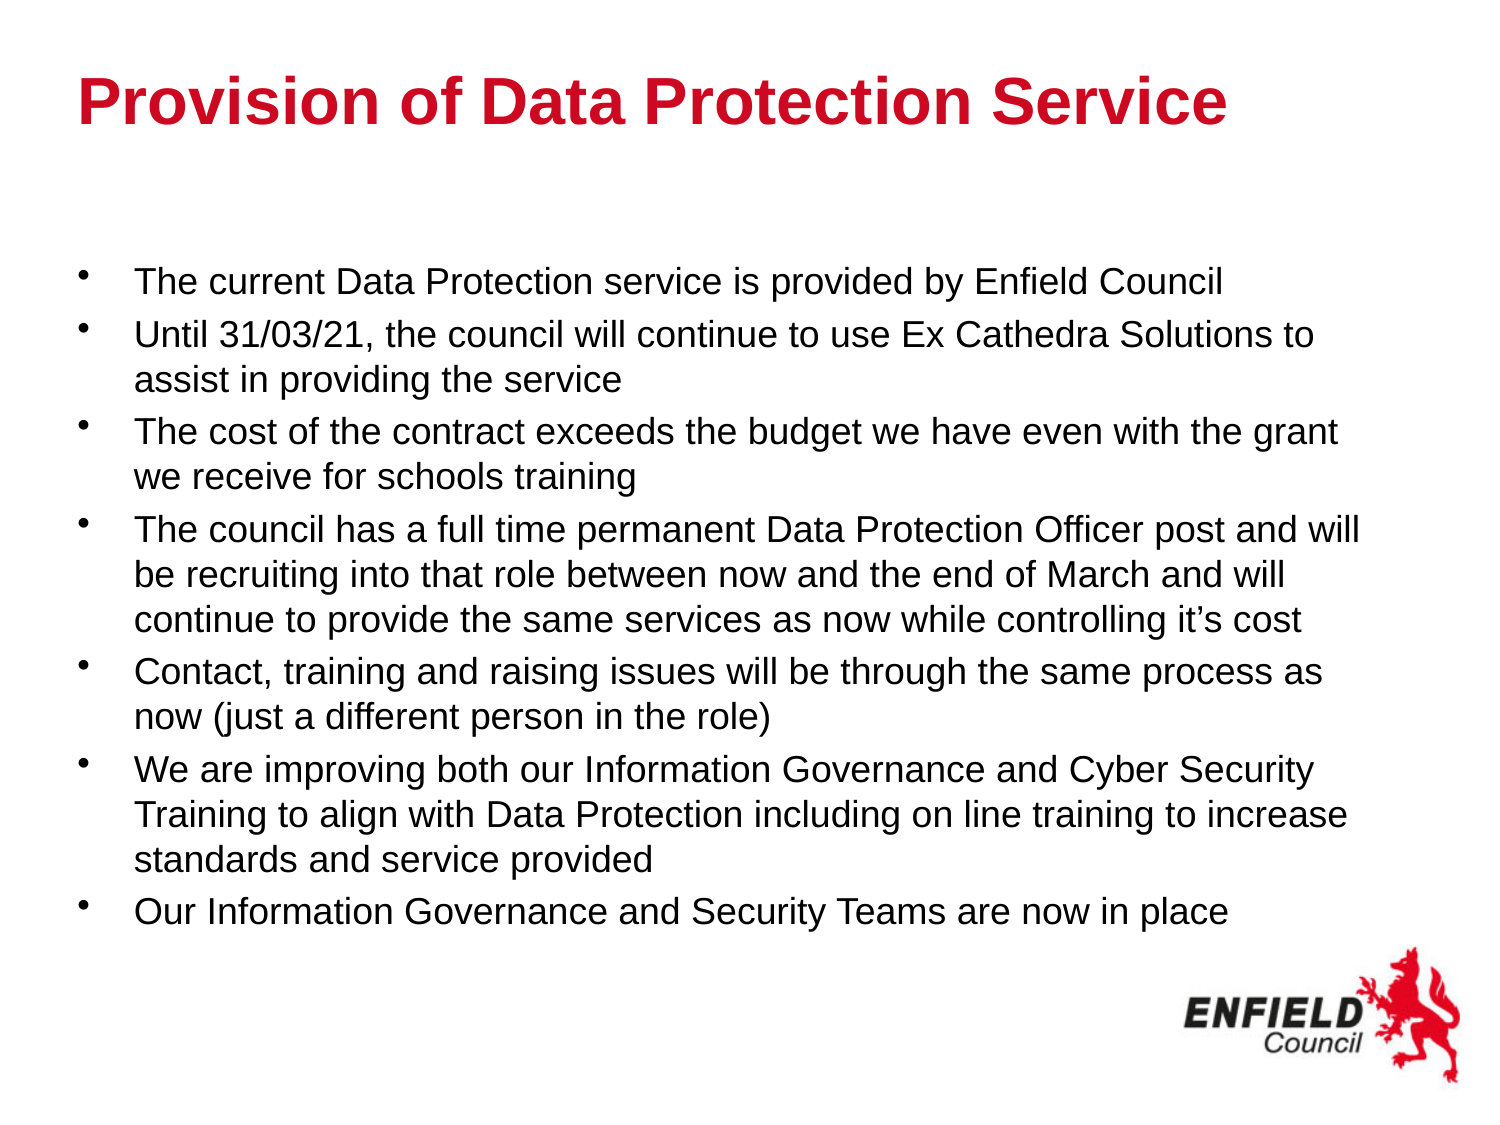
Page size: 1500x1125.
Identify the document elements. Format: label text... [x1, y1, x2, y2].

title Provision of Data Protection Service [62, 50, 1400, 238]
list The current Data Protection service is provided by Enfield Council Until 31/03/21, the council will continue to use Ex Cathedra Solutions to assist in providing the service The cost of the contract exceeds the budget we have even with the grant we receive for schools training The council has a full time permanent Data Protection Officer post and will be recruiting into that role between now and the end of March and will continue to provide the same services as now while controlling it’s cost Contact, training and raising issues will be through the same process as now (just a different person in the role) We are improving both our Information Governance and Cyber Security Training to align with Data Protection including on line training to increase standards and service provided Our Information Governance and Security Teams are now in place [62, 249, 1400, 988]
picture [1149, 924, 1500, 1118]
